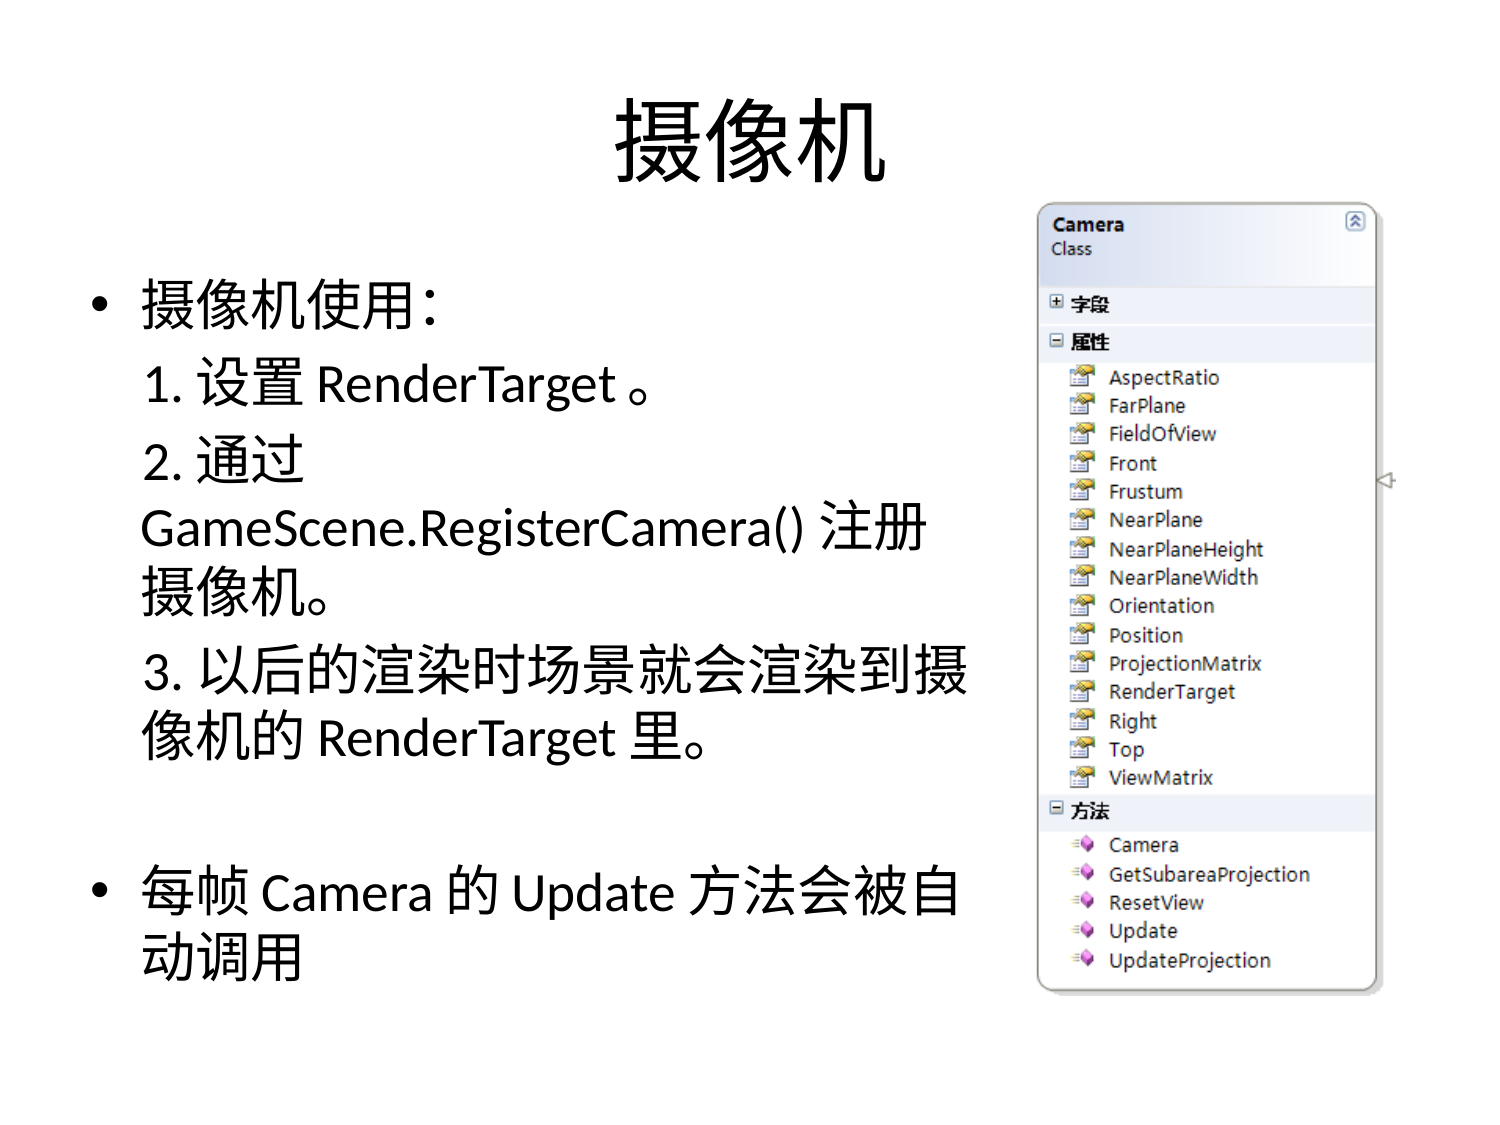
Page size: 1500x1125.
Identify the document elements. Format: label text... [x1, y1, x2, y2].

list 摄像机使用： 1.设置RenderTarget。 2.通过GameScene.RegisterCamera()注册摄像机。 3.以后的渲染时场景就会渲染到摄像机的RenderTarget里。 每帧Camera的Update方法会被自动调用 [75, 262, 997, 1005]
title 摄像机 [75, 45, 1425, 233]
picture [1031, 198, 1396, 997]
